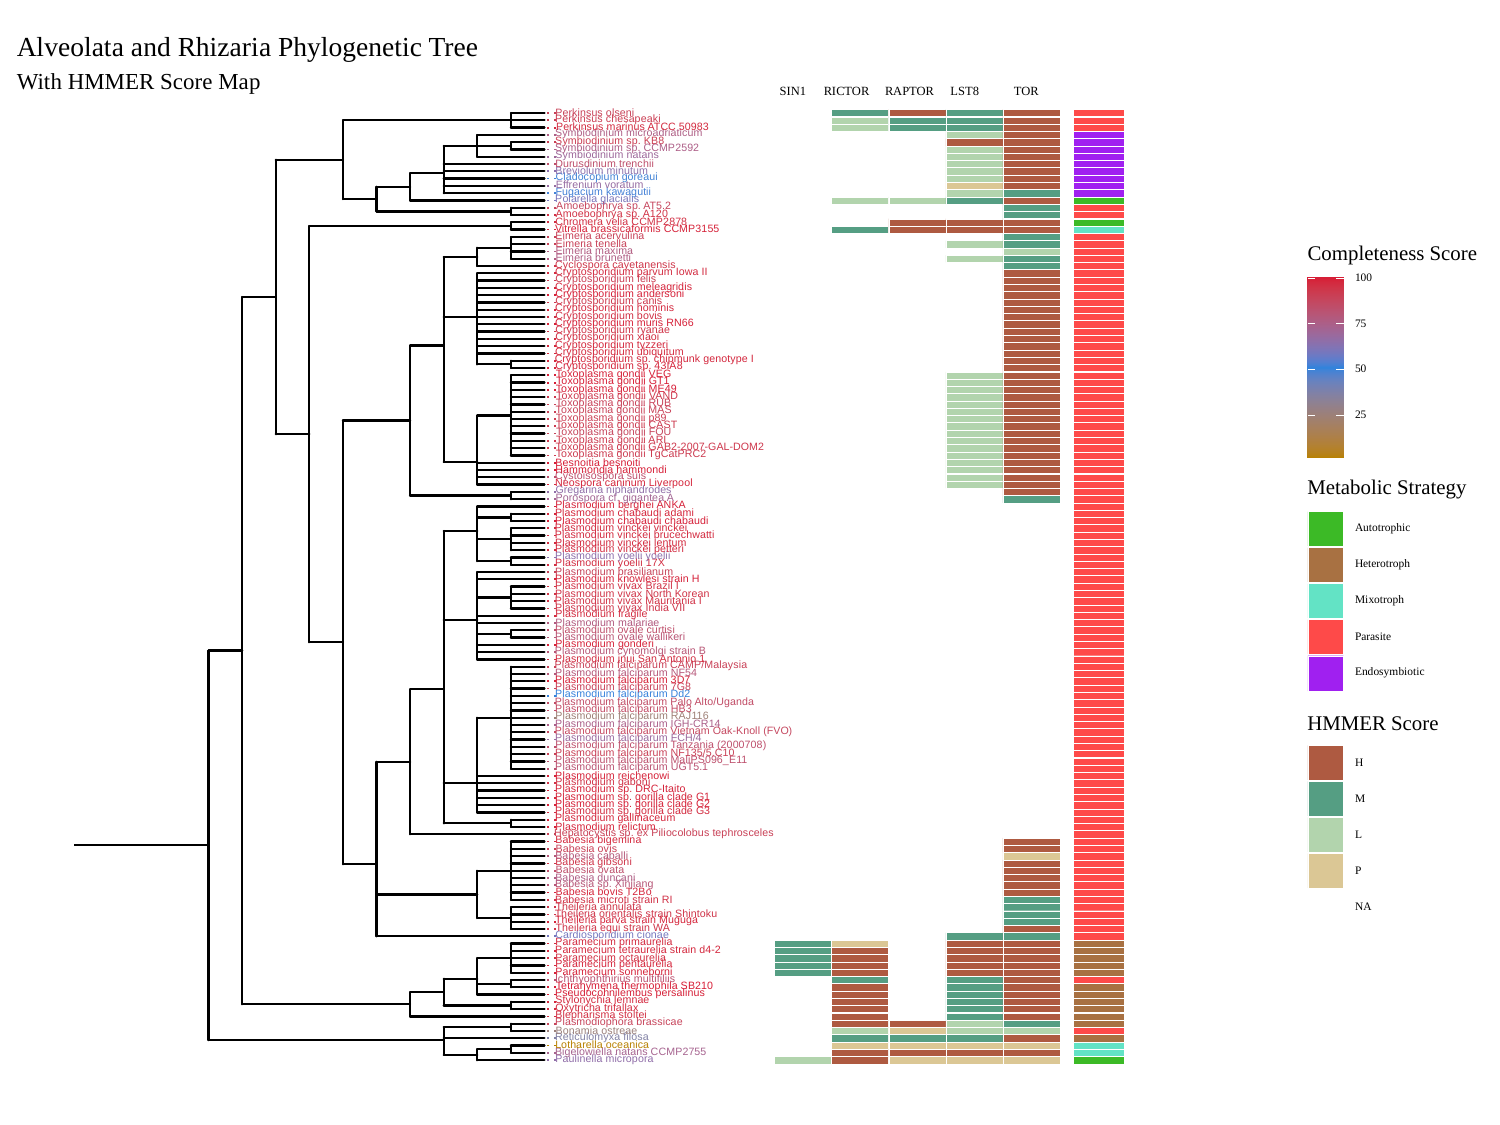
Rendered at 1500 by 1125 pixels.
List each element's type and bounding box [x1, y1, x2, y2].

text_box [0, 30, 1500, 1082]
